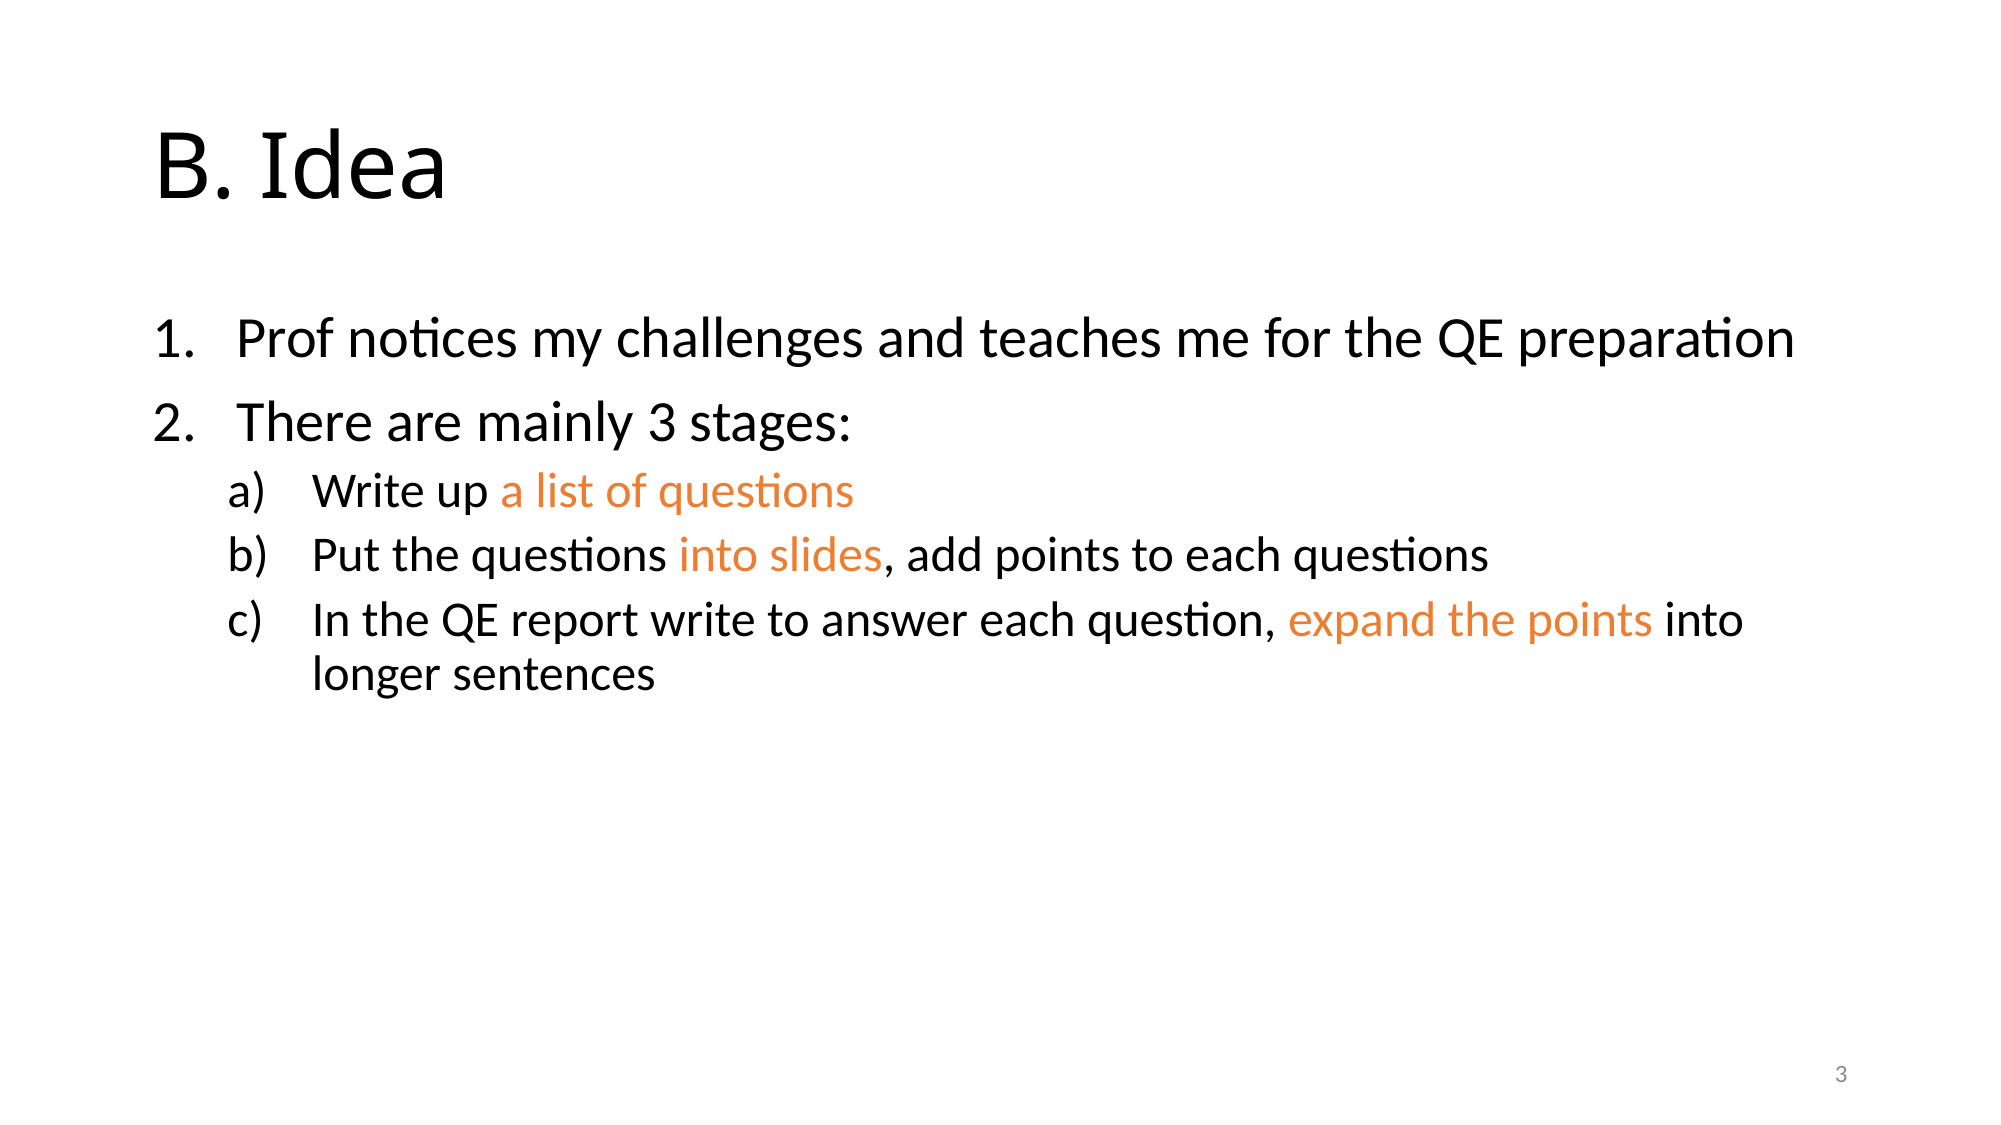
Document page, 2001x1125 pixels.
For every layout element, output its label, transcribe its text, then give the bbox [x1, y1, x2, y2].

list Prof notices my challenges and teaches me for the QE preparation There are mainly 3 stages: Write up a list of questions Put the questions into slides, add points to each questions In the QE report write to answer each question, expand the points into longer sentences [137, 299, 1863, 1014]
slide_number 3 [1412, 1042, 1863, 1103]
title B. Idea [137, 59, 1863, 278]
